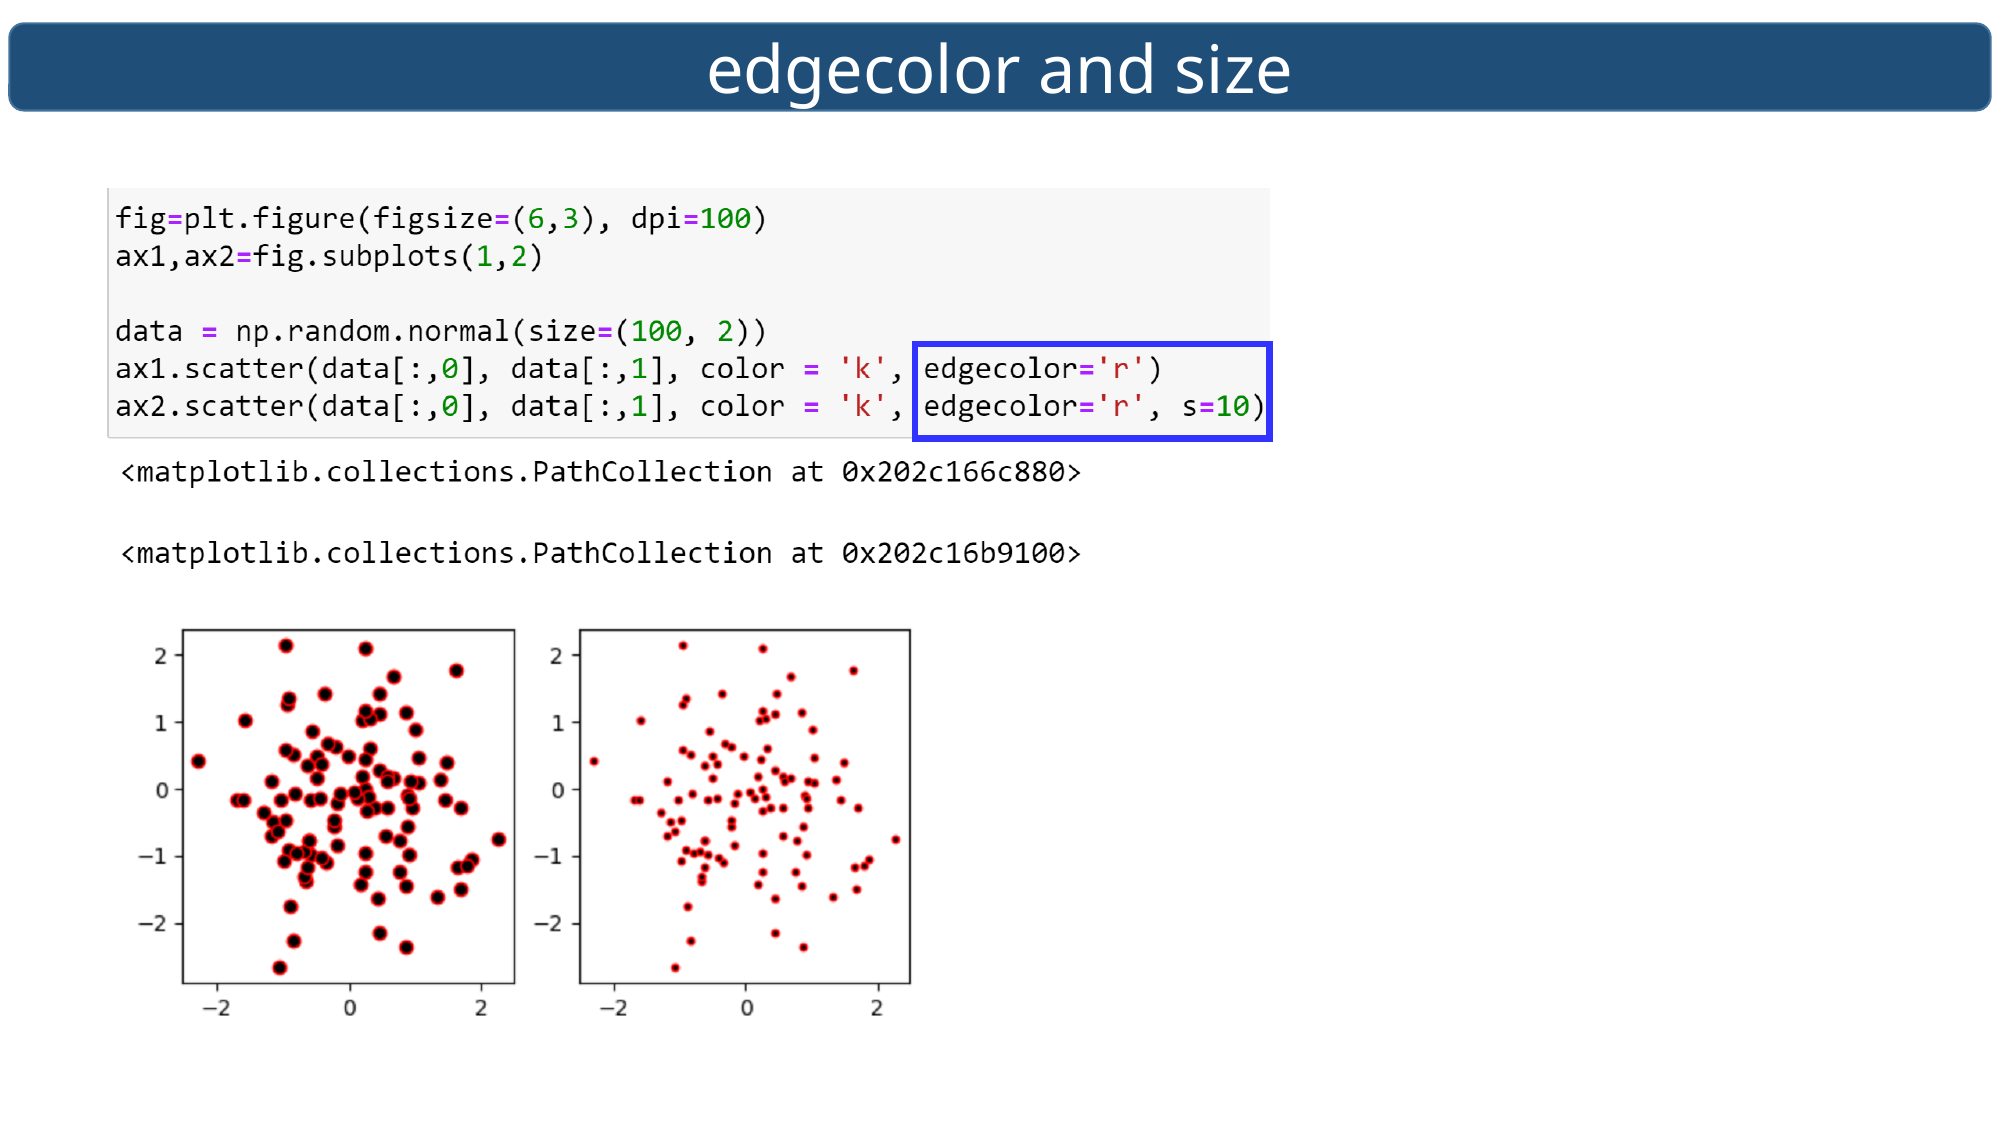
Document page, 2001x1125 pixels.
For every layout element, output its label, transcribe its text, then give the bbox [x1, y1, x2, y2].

picture [102, 187, 1270, 1026]
text_box edgecolor and size [8, 22, 1992, 112]
